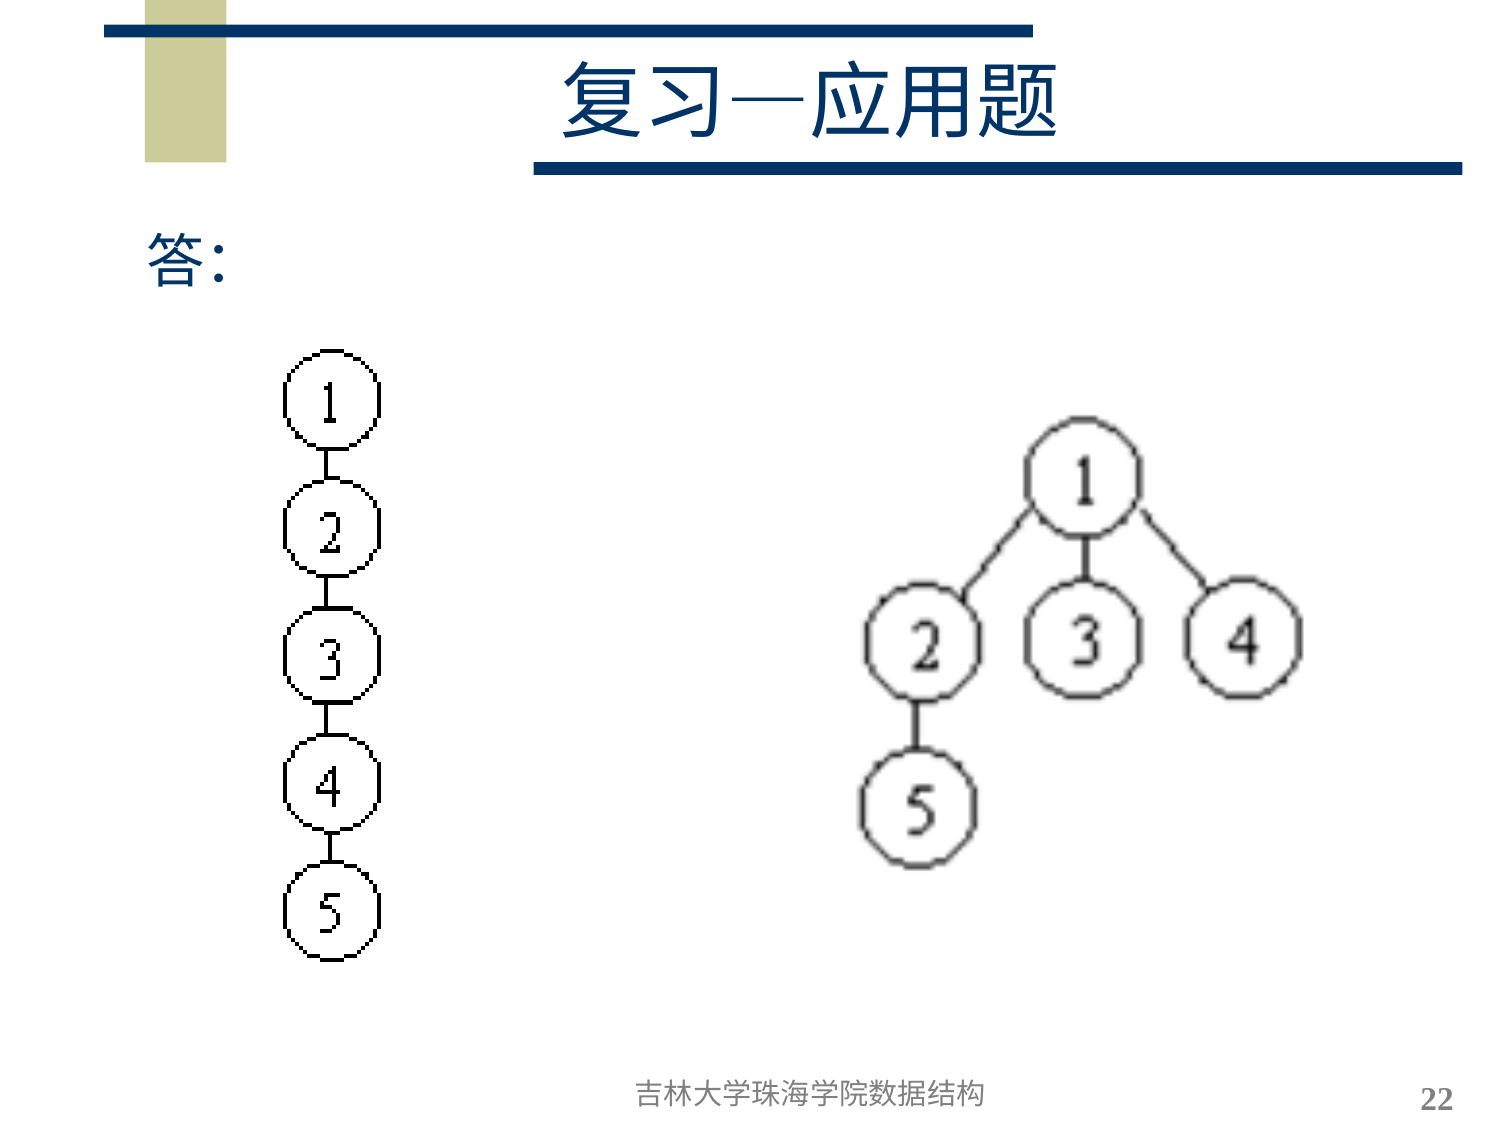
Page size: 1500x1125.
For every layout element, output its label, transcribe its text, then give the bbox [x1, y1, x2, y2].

picture [270, 329, 608, 983]
text_box 答： [131, 216, 279, 302]
picture [785, 375, 1393, 937]
title 复习—应用题 [205, 30, 1416, 181]
footer 吉林大学珠海学院数据结构 [610, 1042, 1010, 1118]
